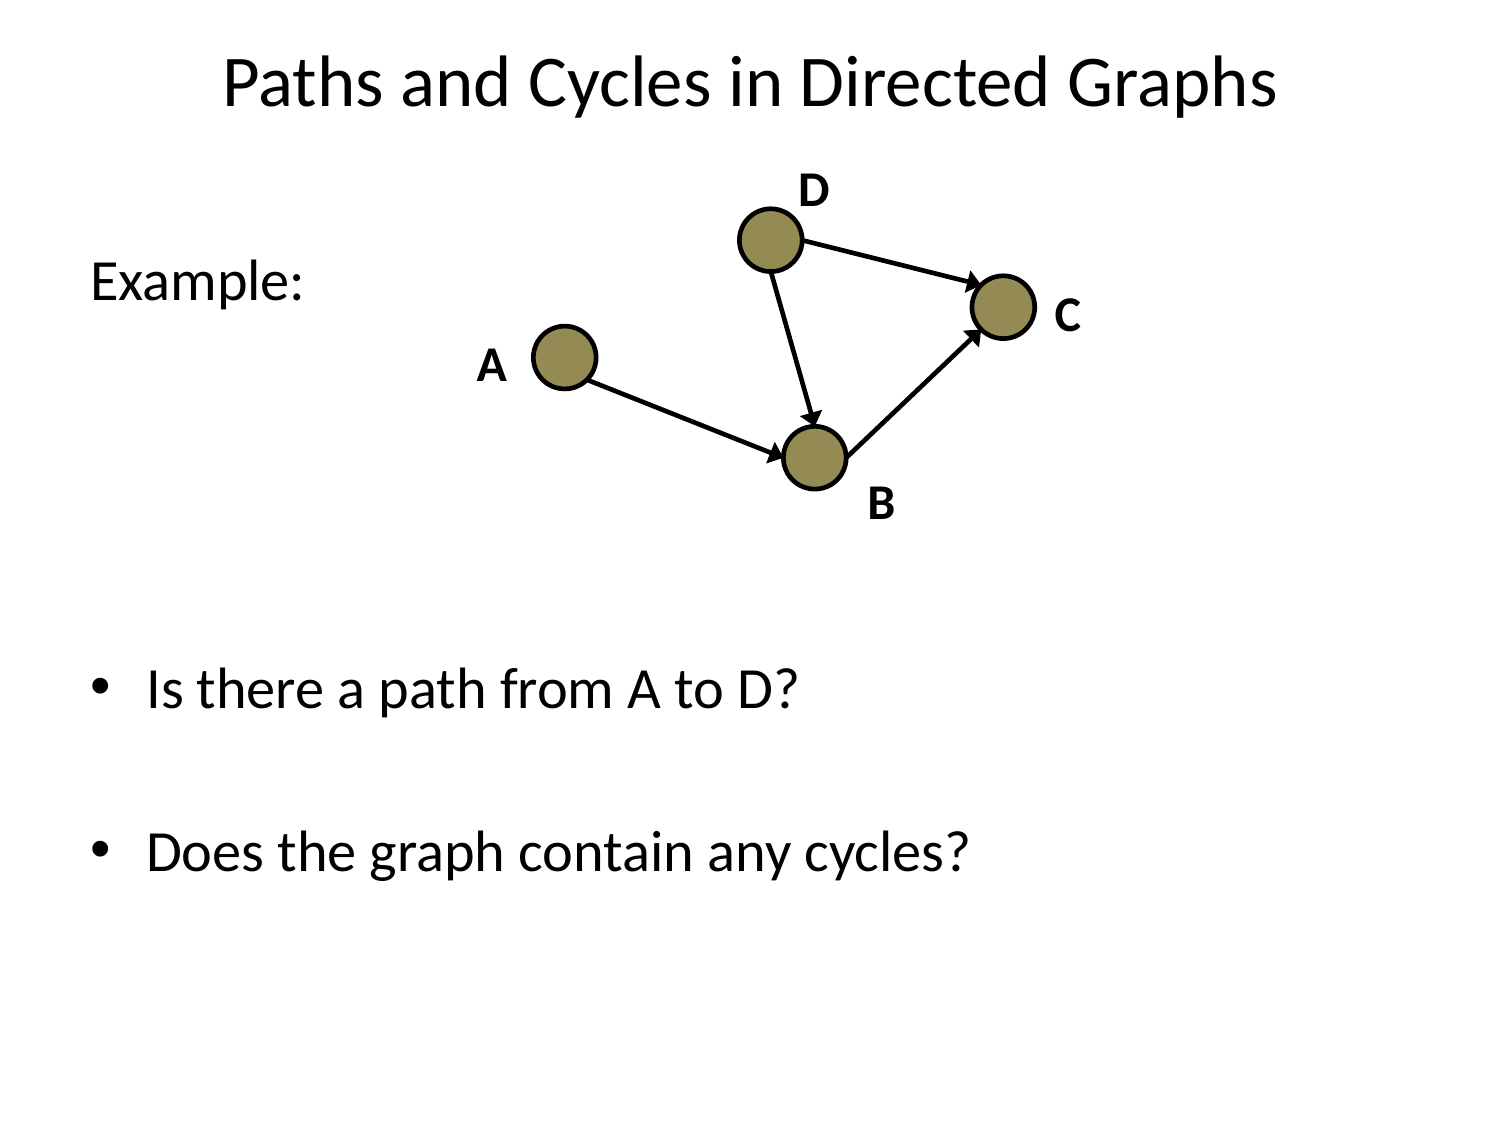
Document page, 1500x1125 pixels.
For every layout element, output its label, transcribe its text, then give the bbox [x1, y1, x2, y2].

text_box [971, 275, 1035, 339]
text_box [783, 427, 846, 490]
title Paths and Cycles in Directed Graphs [75, 23, 1425, 131]
text_box A [461, 324, 522, 399]
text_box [770, 271, 816, 427]
list Example: Is there a path from A to D? Does the graph contain any cycles? [75, 234, 1407, 1005]
text_box C [1039, 274, 1097, 349]
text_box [801, 239, 982, 286]
text_box B [852, 467, 911, 538]
text_box D [783, 149, 845, 224]
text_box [586, 382, 781, 459]
text_box [533, 326, 597, 389]
text_box [739, 208, 802, 272]
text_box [845, 329, 982, 458]
